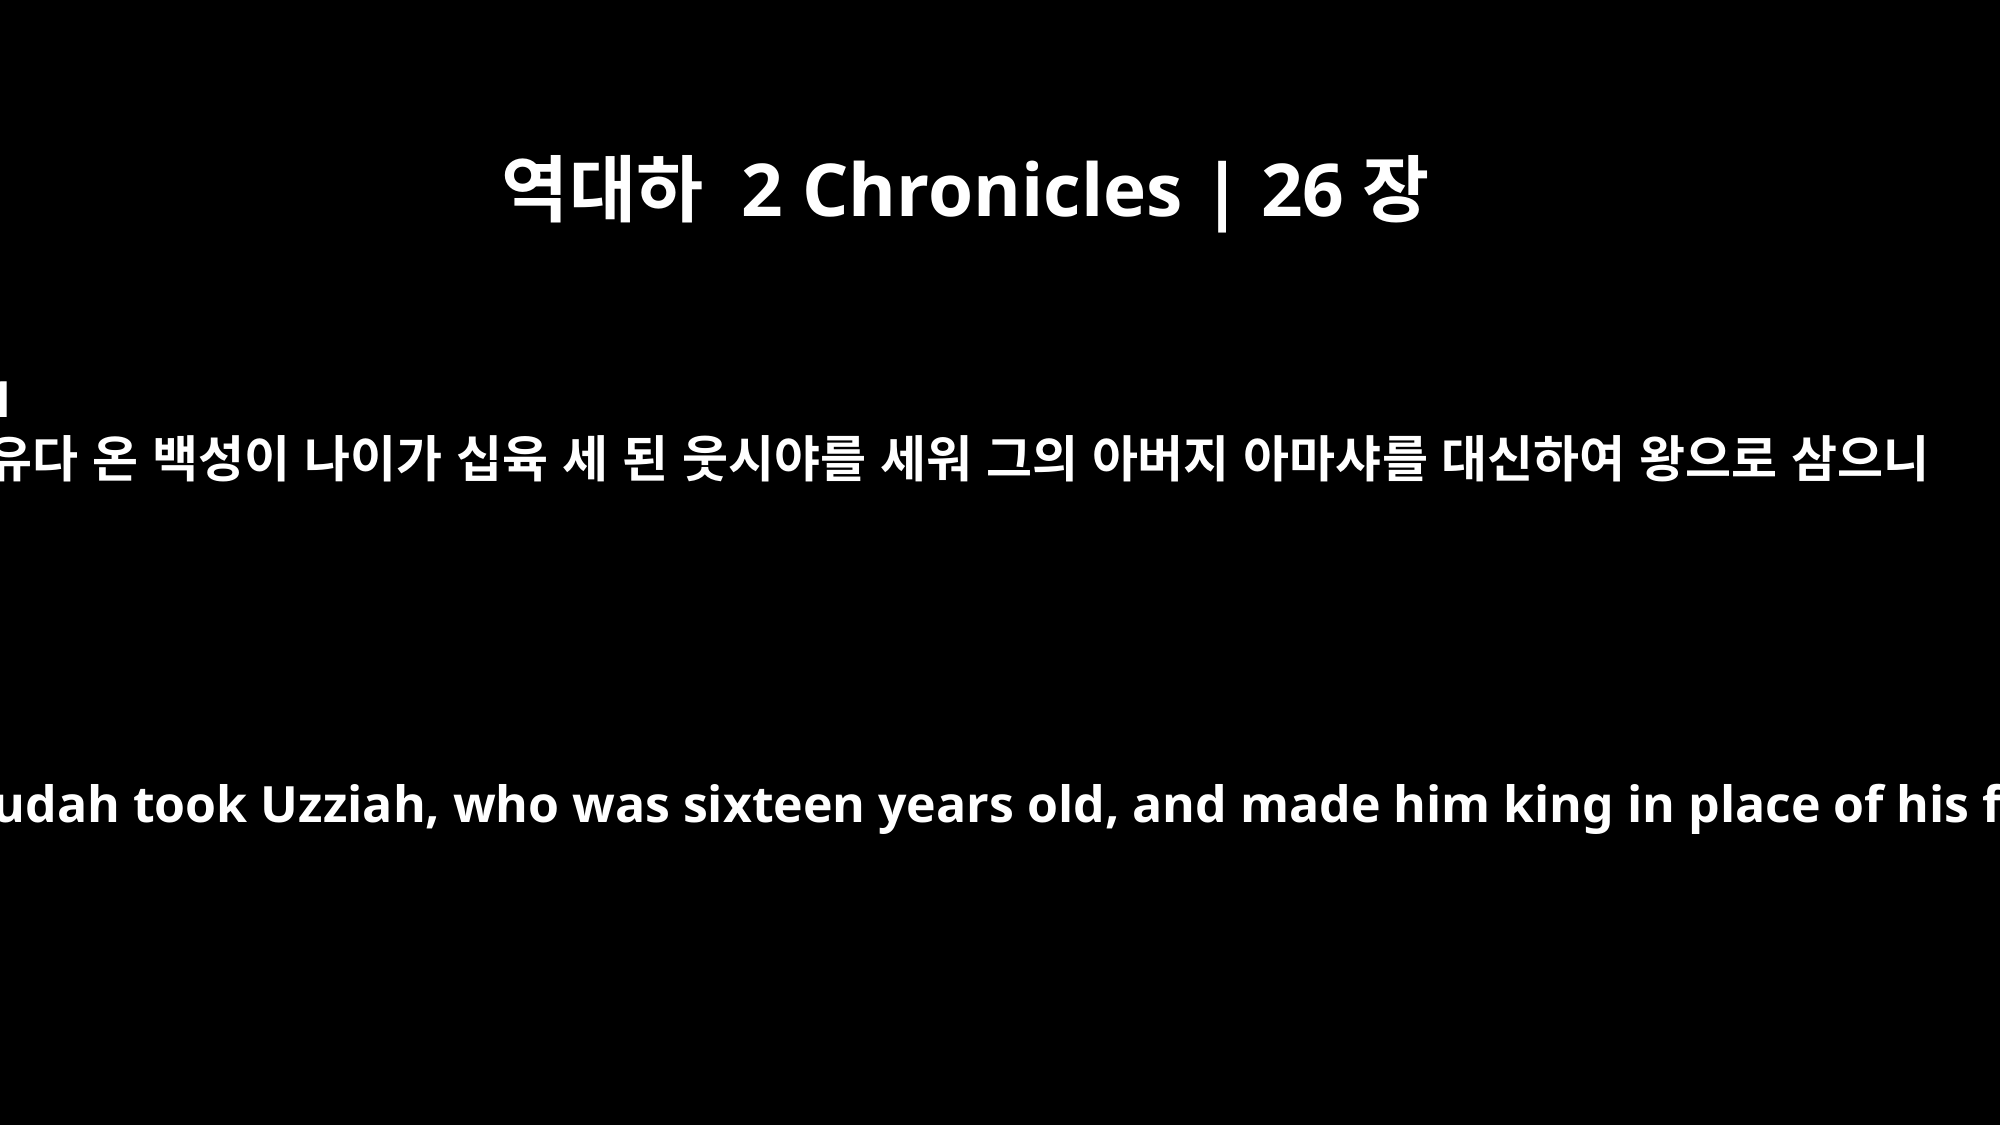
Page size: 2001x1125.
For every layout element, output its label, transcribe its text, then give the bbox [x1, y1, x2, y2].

text_box Then all the people of Judah took Uzziah, who was sixteen years old, and made him king in place of his father Amaziah. [0, 764, 2000, 840]
text_box 역대하 2 Chronicles | 26장 [487, 136, 1445, 239]
text_box 1 유다 온 백성이 나이가 십육 세 된 웃시야를 세워 그의 아버지 아마샤를 대신하여 왕으로 삼으니 [0, 359, 1946, 495]
